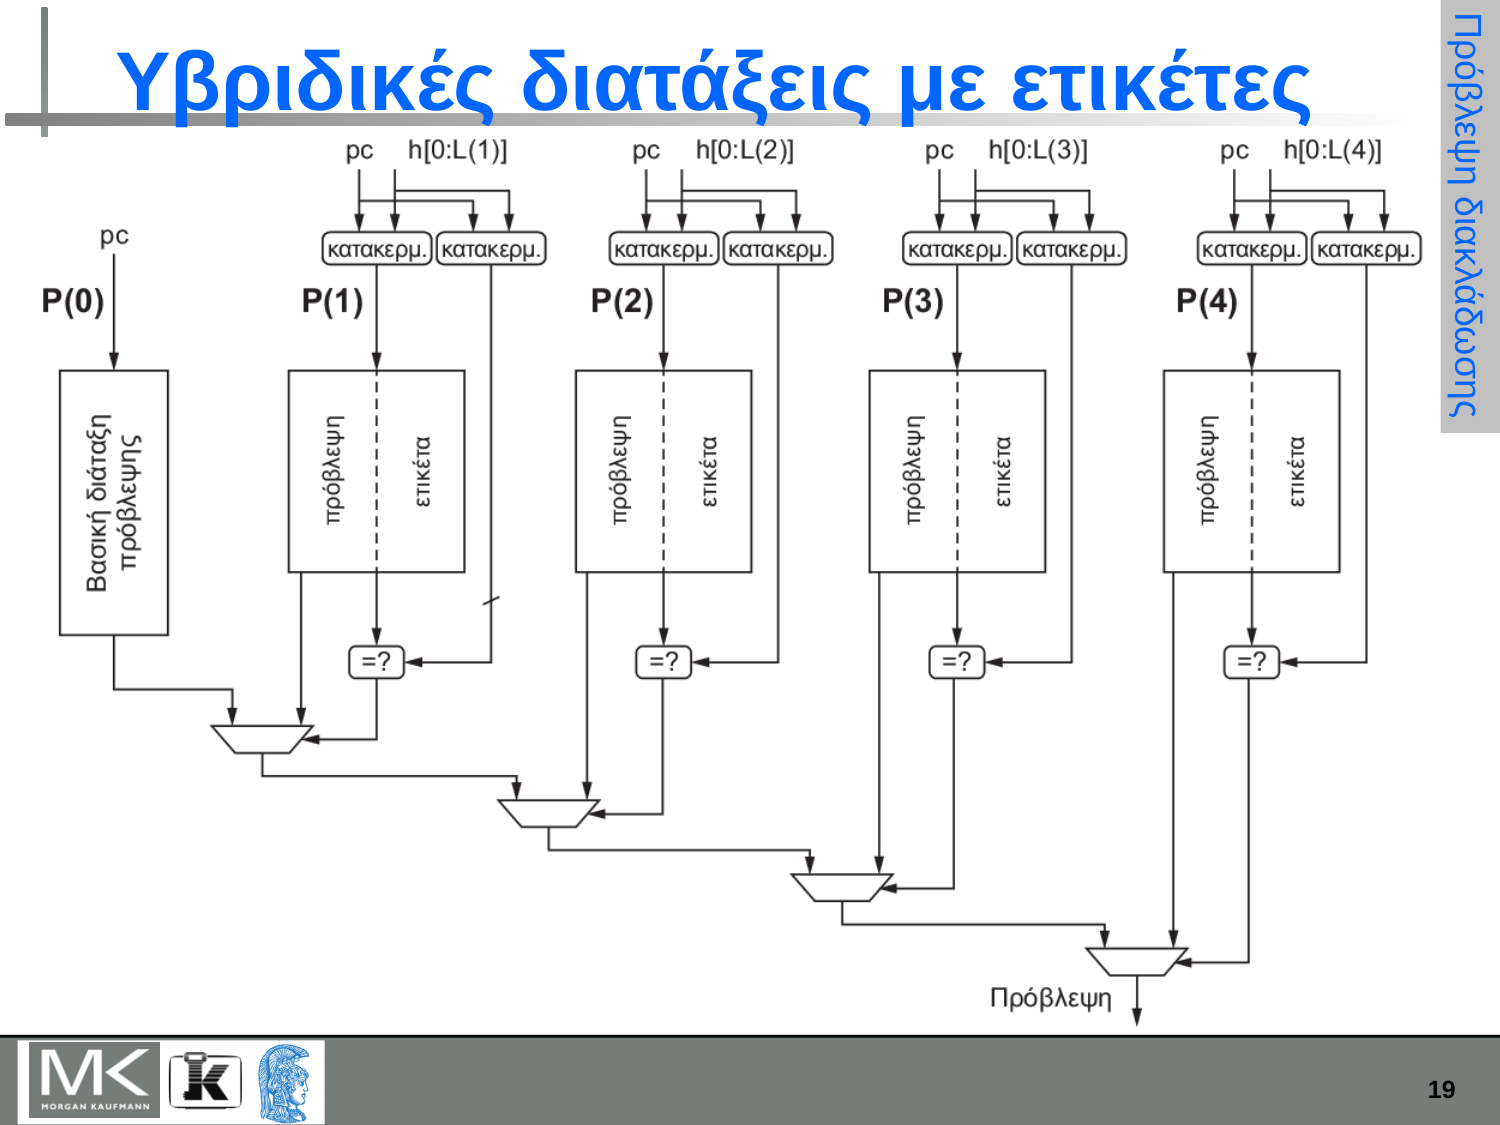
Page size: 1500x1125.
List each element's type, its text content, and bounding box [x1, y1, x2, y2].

picture [256, 1042, 311, 1124]
picture [29, 1042, 160, 1118]
picture [41, 136, 1424, 1027]
text_box Πρόβλεψη διακλάδωσης [1440, 0, 1500, 433]
title Υβριδικές διατάξεις με ετικέτες [100, 17, 1440, 135]
